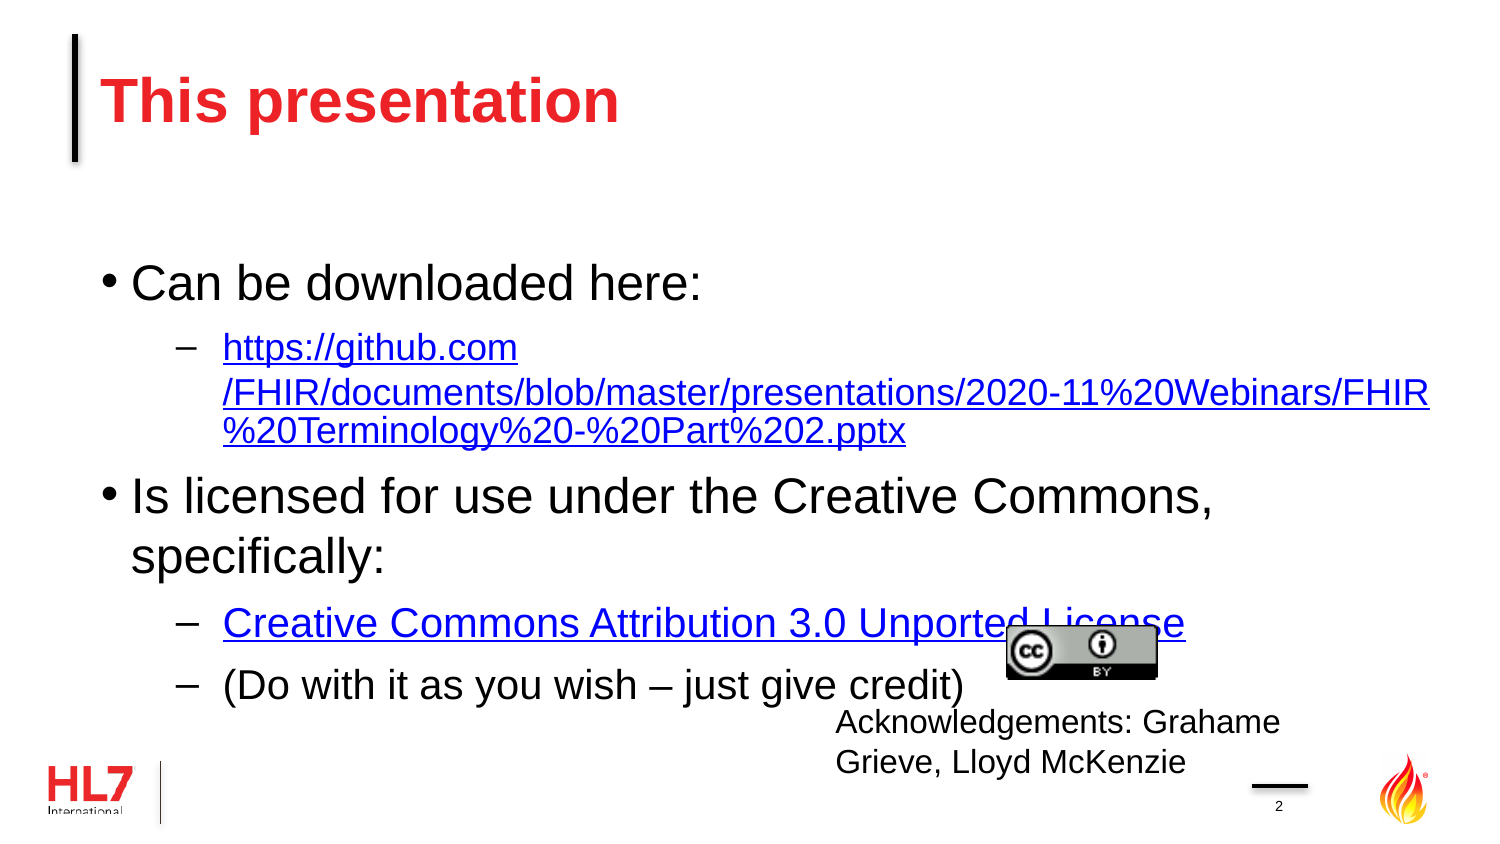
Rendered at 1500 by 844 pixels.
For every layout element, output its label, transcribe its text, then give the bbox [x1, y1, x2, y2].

text_box 2 [1256, 788, 1302, 815]
picture [1380, 753, 1428, 824]
picture [1006, 625, 1158, 680]
list Can be downloaded here: https://github.com/FHIR/documents/blob/master/presentations/2020-11%20Webinars/FHIR%20Terminology%20-%20Part%202.pptx Is licensed for use under the Creative Commons, specifically: Creative Commons Attribution 3.0 Unported License (Do with it as you wish – just give credit) [100, 250, 1451, 731]
text_box Acknowledgements: Grahame Grieve, Lloyd McKenzie [820, 692, 1344, 788]
title This presentation [100, 33, 1451, 163]
